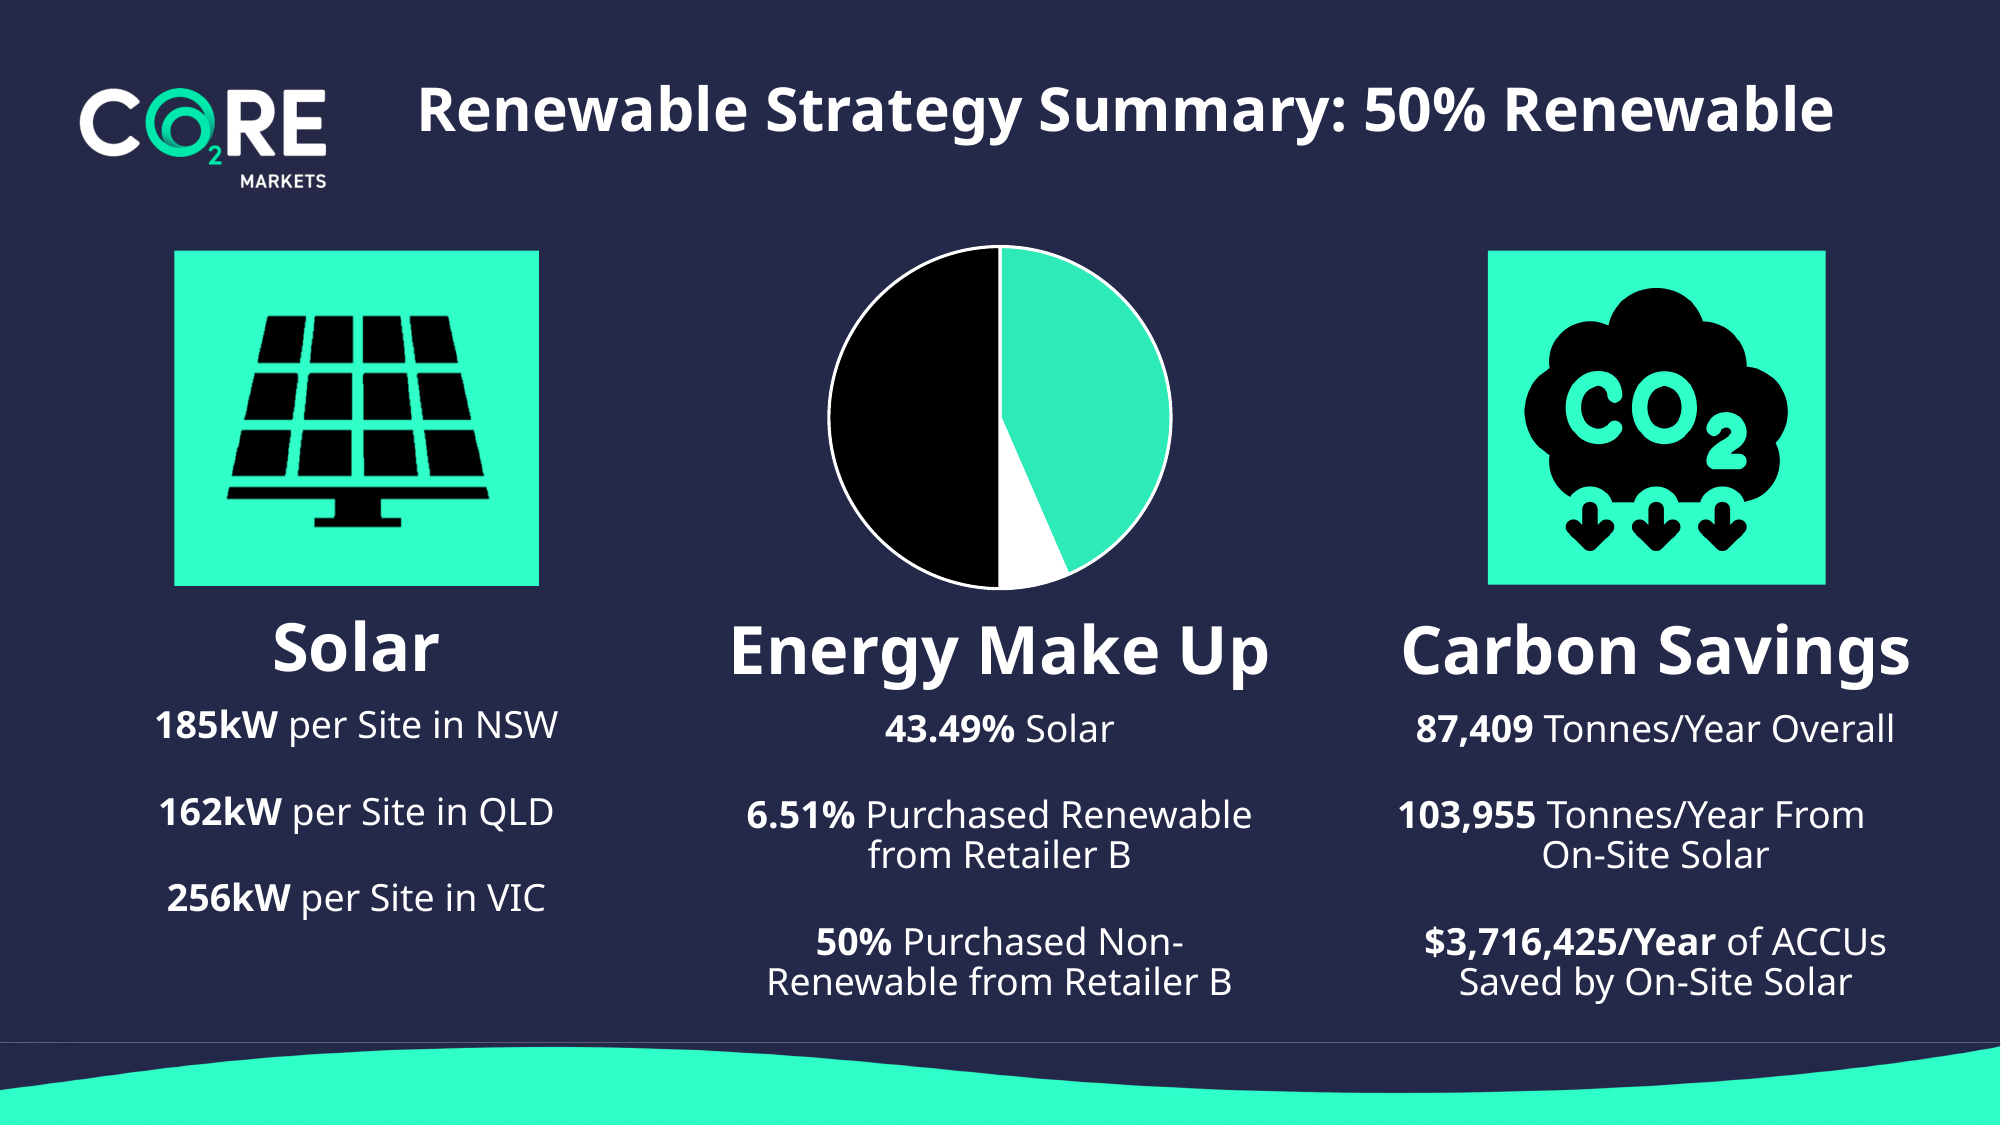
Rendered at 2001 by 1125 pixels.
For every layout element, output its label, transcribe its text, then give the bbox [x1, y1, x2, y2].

text_box Energy Make Up 43.49% Solar 6.51% Purchased Renewable from Retailer B 50% Purchased Non-Renewable from Retailer B [710, 609, 1290, 1055]
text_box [1487, 250, 1827, 586]
title Renewable Strategy Summary: 50% Renewable [401, 43, 1916, 181]
picture [67, 66, 340, 199]
picture [0, 1043, 2000, 1125]
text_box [173, 250, 542, 587]
chart [800, 238, 1200, 597]
text_box Carbon Savings 87,409 Tonnes/Year Overall 103,955 Tonnes/Year From On-Site Solar $3,716,425/Year of ACCUs Saved by On-Site Solar [1357, 609, 1955, 1082]
text_box Solar 185kW per Site in NSW 162kW per Site in QLD 256kW per Site in VIC [131, 606, 582, 1055]
